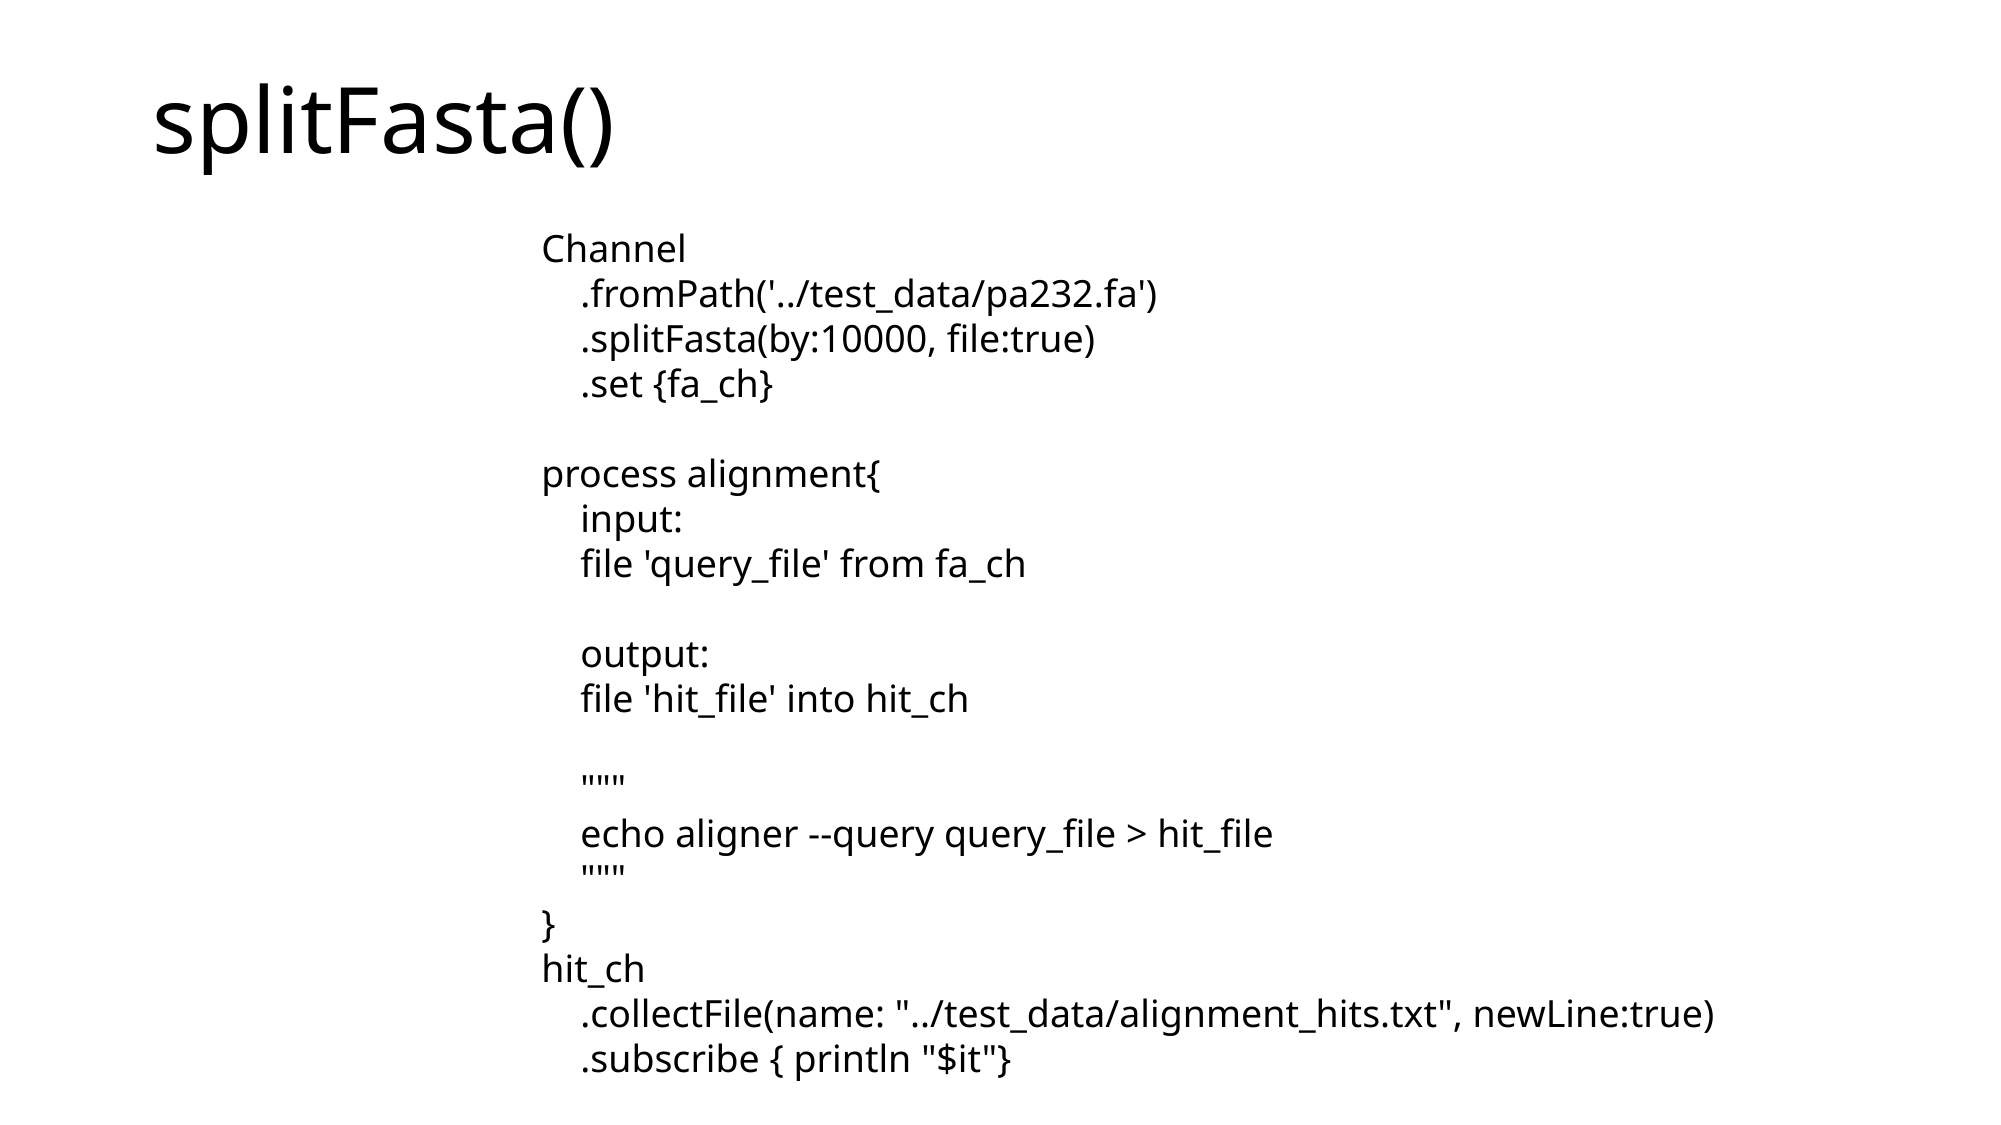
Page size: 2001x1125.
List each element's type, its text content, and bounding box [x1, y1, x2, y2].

title splitFasta() [137, 59, 1863, 189]
text_box Channel .fromPath('../test_data/pa232.fa') .splitFasta(by:10000, file:true) .set {fa_ch} process alignment{ input: file 'query_file' from fa_ch output: file 'hit_file' into hit_ch """ echo aligner --query query_file > hit_file """ } hit_ch .collectFile(name: "../test_data/alignment_hits.txt", newLine:true) .subscribe { println "$it"} [526, 218, 1989, 1088]
